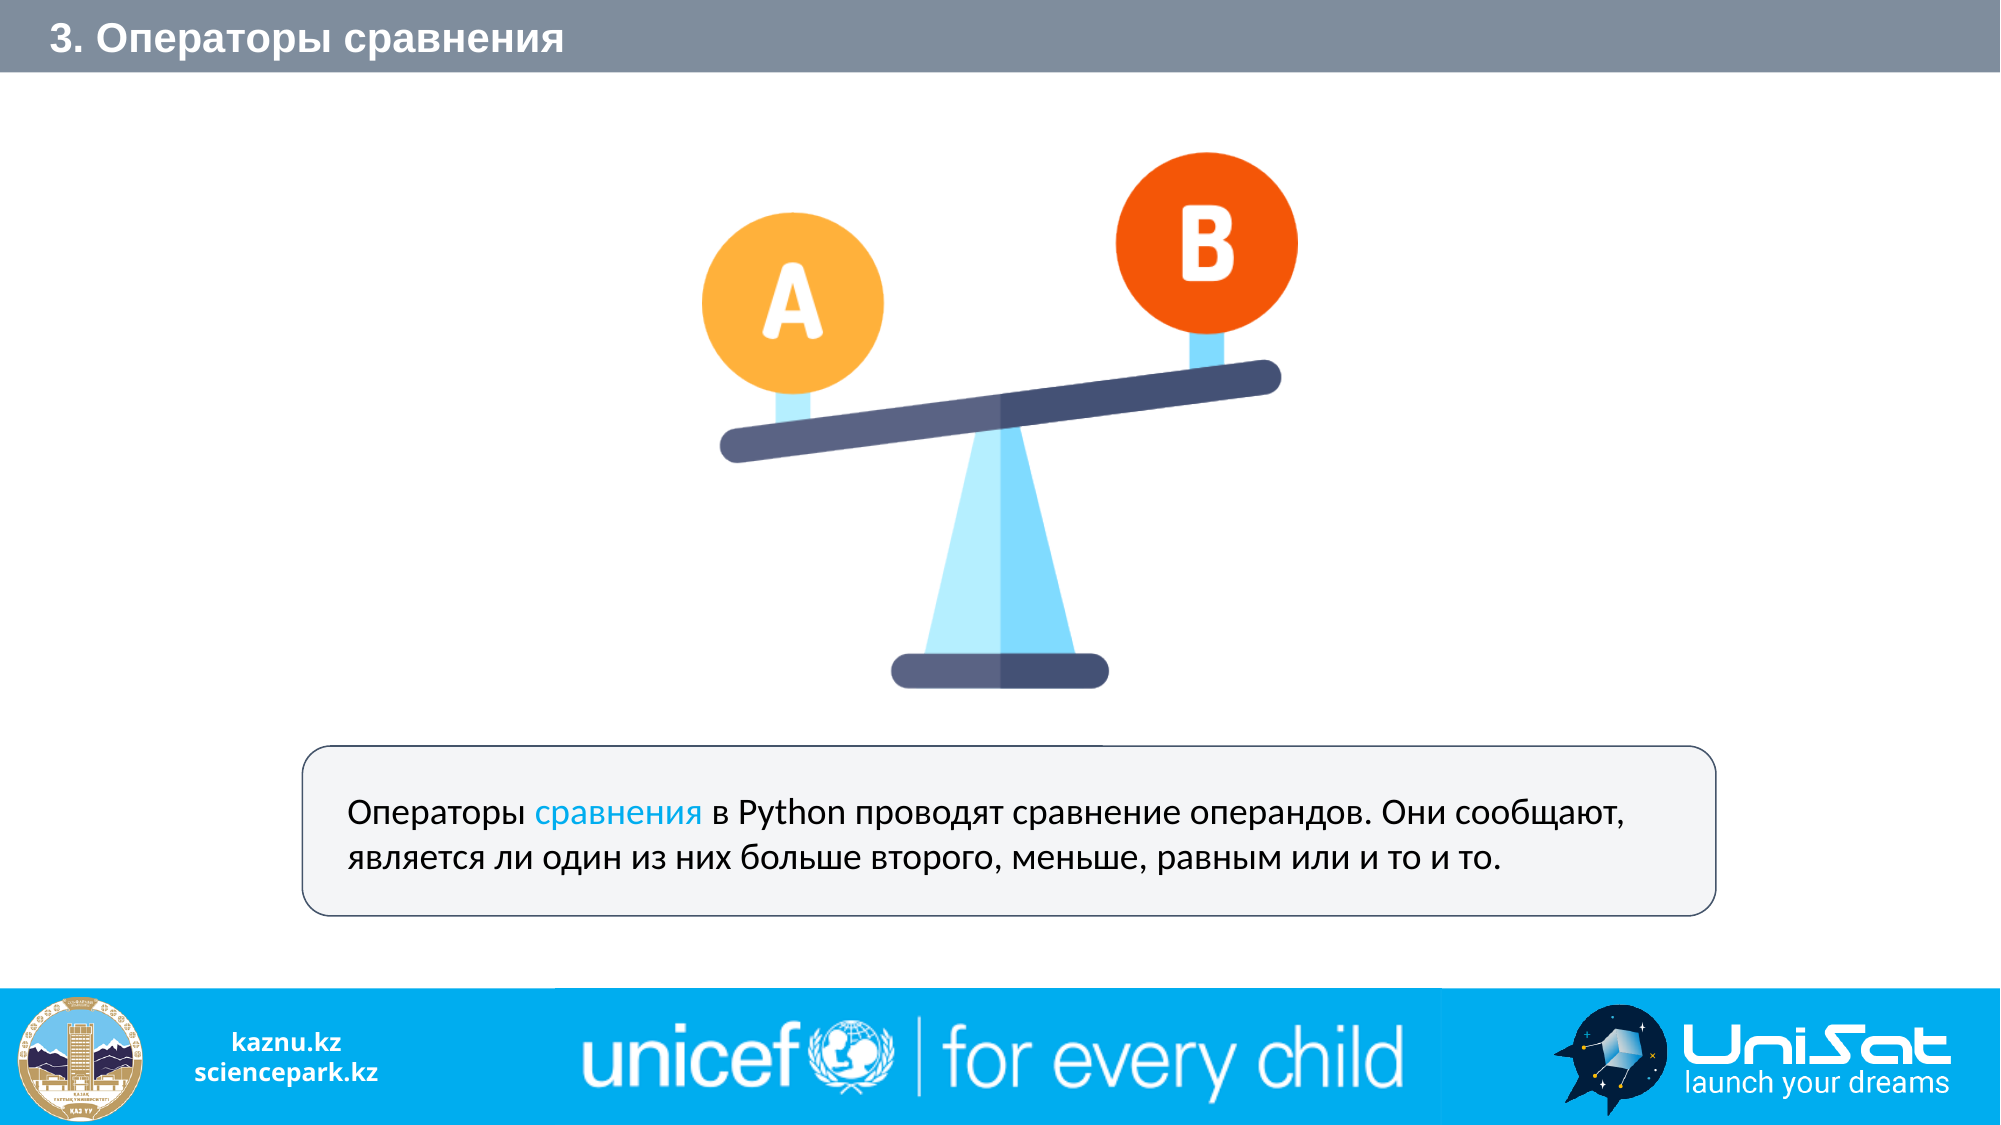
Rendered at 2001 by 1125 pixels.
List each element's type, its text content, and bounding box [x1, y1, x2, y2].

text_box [0, 988, 2000, 1125]
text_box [302, 746, 1721, 916]
text_box 3. Операторы сравнения [0, 0, 2000, 73]
picture [702, 122, 1298, 718]
